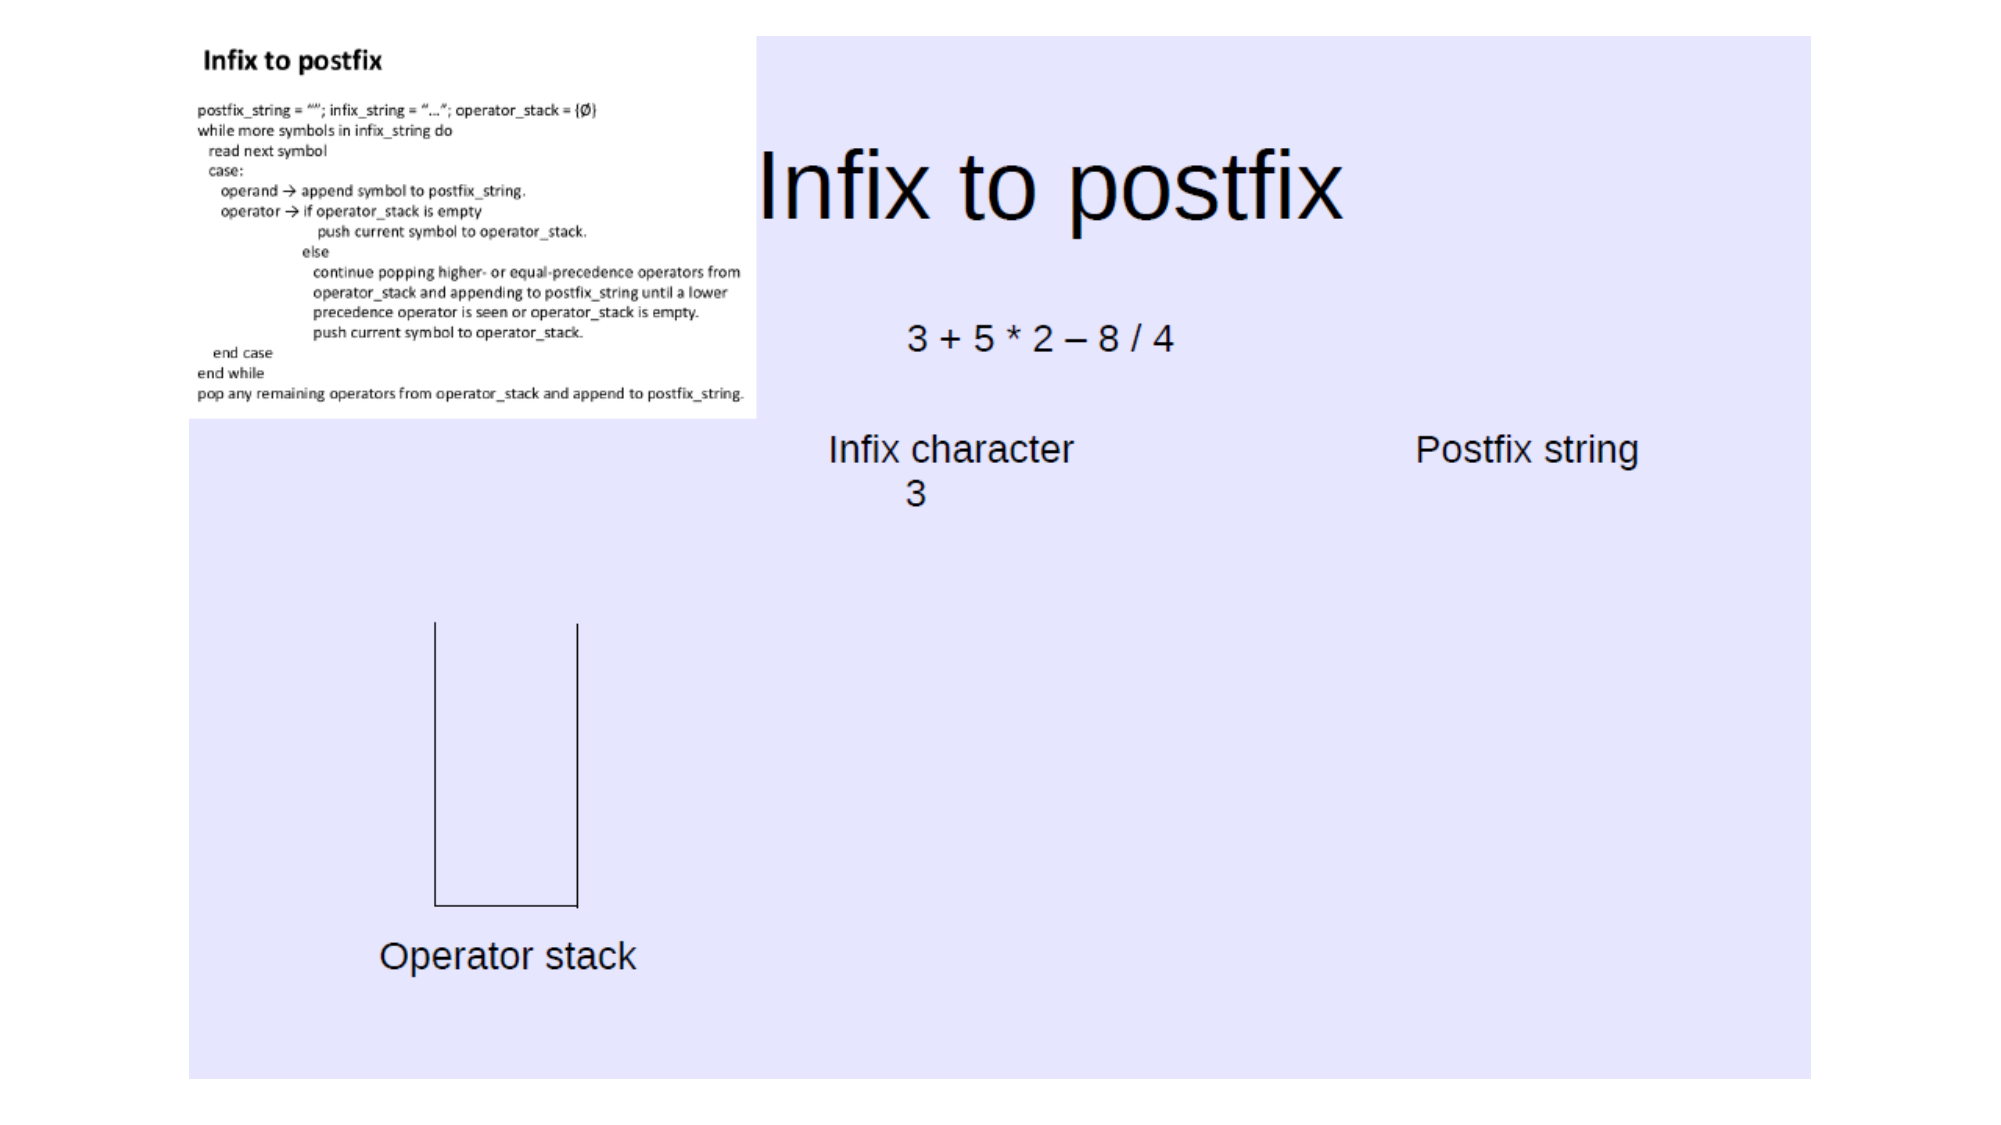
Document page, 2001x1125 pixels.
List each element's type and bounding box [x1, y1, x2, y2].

picture [189, 36, 1811, 1079]
